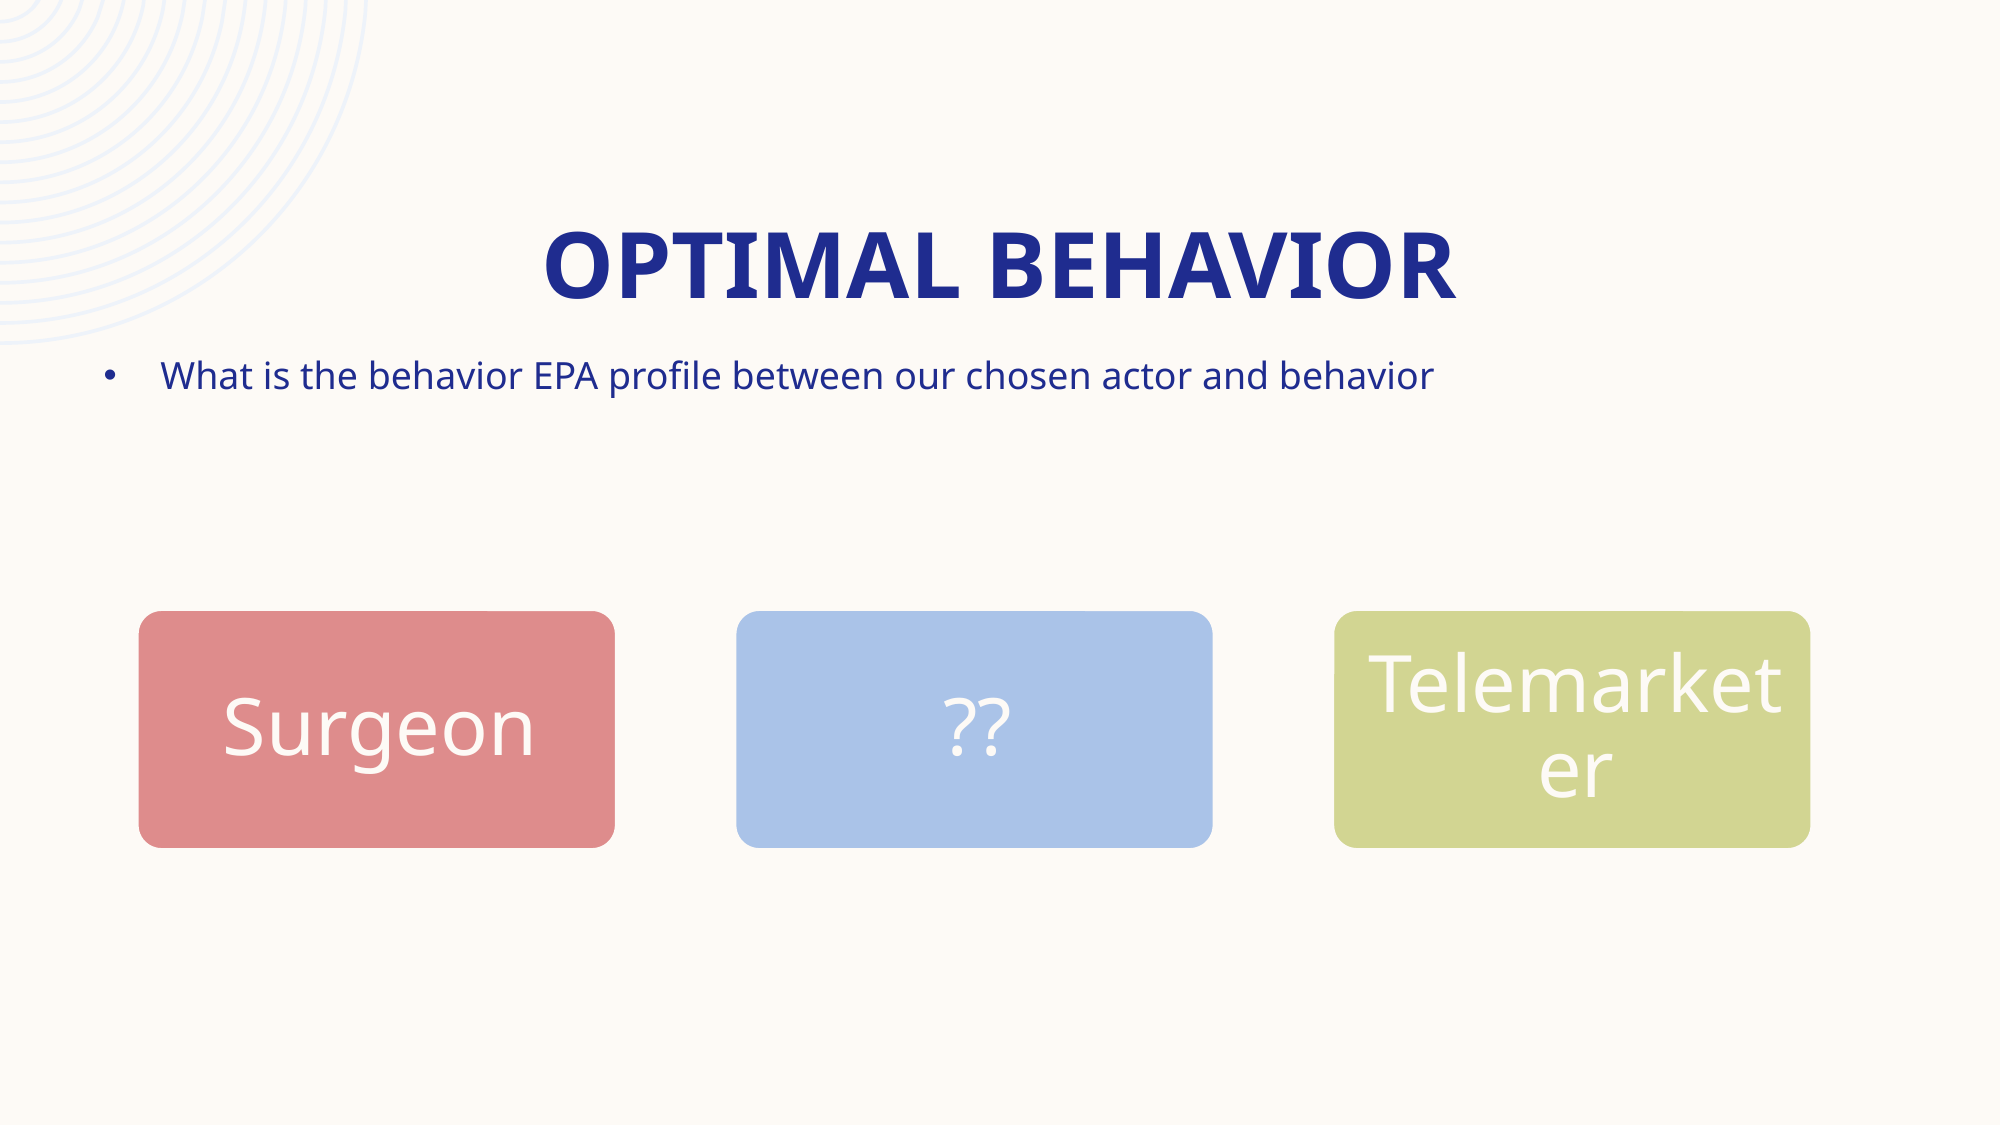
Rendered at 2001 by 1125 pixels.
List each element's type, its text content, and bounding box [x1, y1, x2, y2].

title Optimal behavior [124, 199, 1875, 326]
list What is the behavior EPA profile between our chosen actor and behavior [88, 345, 1913, 1073]
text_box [137, 504, 1812, 955]
